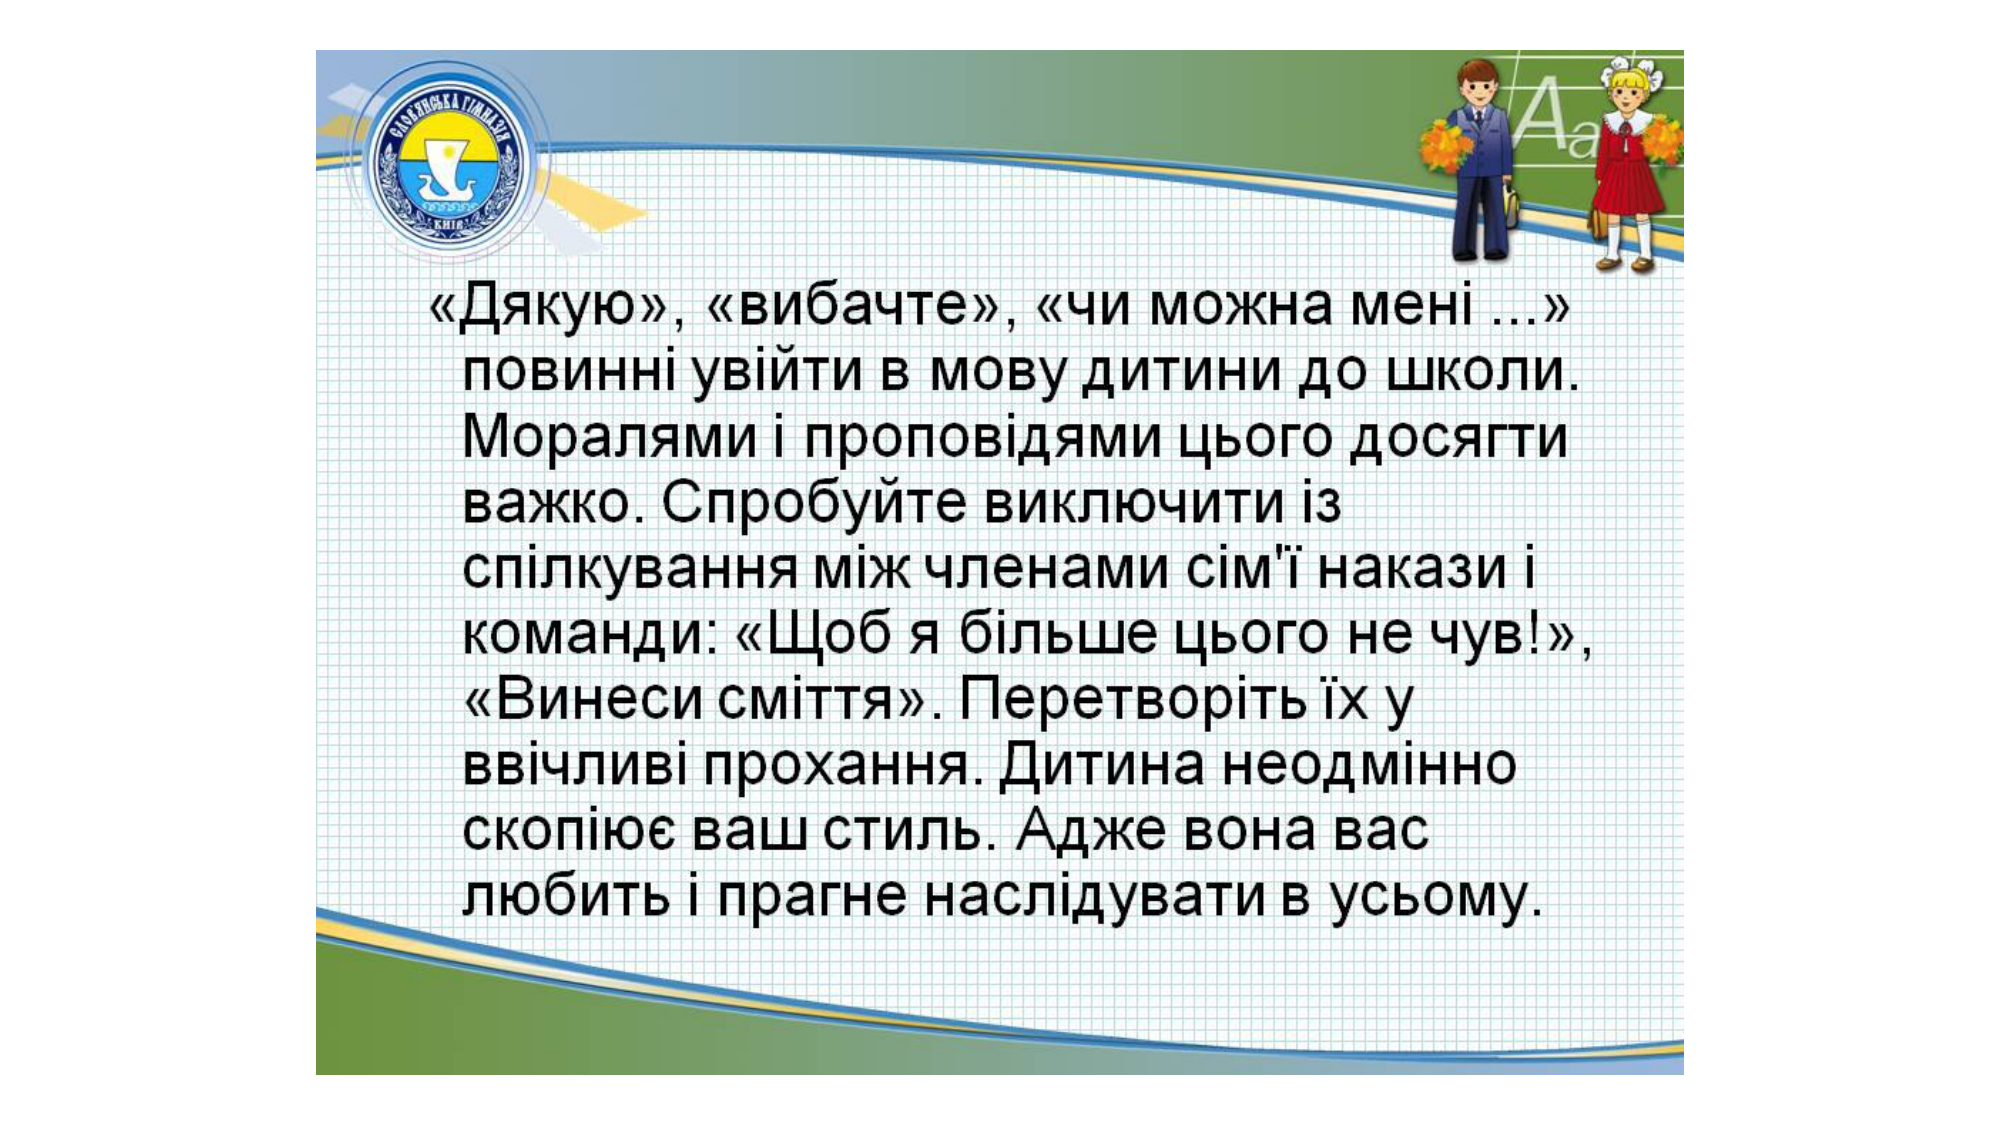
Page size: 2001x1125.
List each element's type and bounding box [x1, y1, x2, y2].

picture [316, 50, 1684, 1075]
